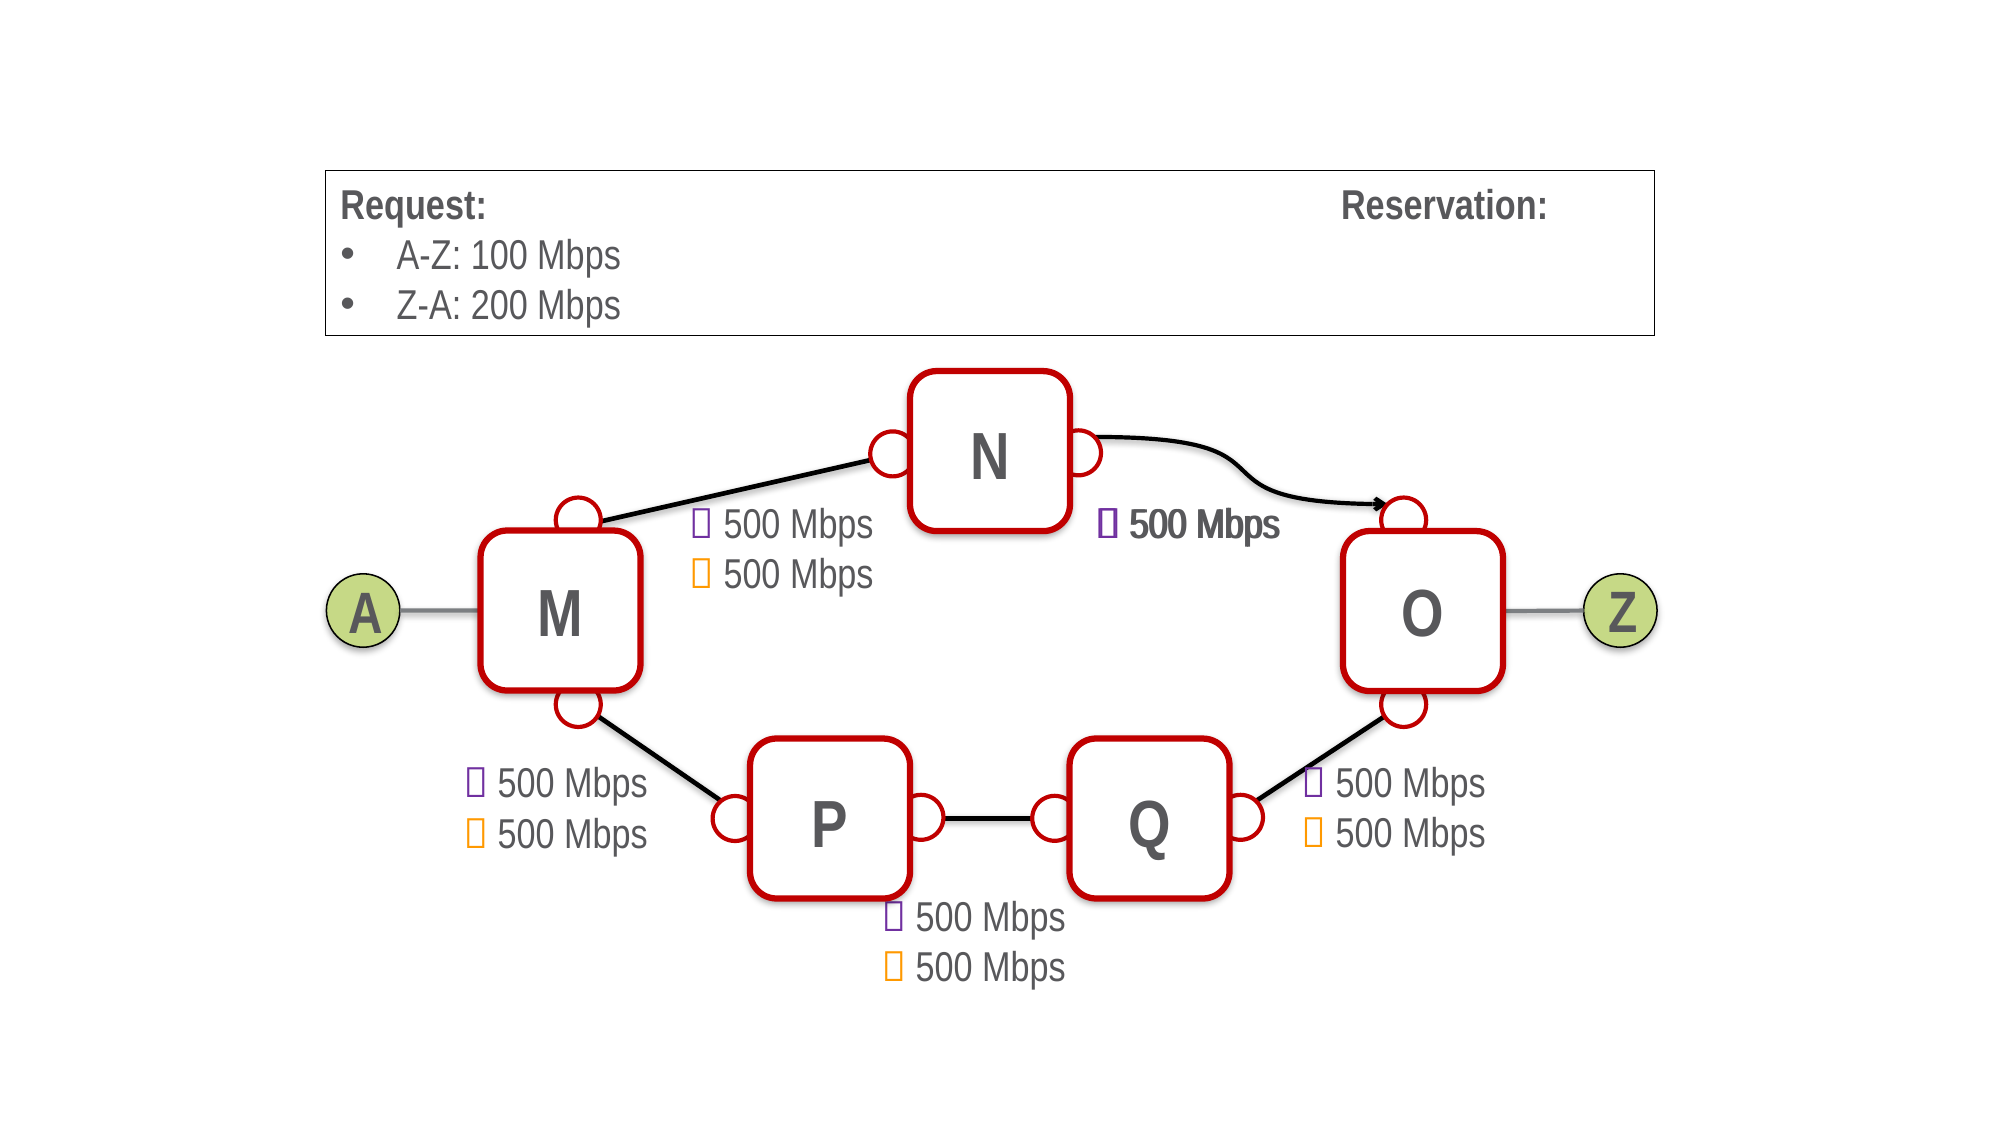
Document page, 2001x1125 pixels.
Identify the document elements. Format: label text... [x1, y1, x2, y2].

text_box [480, 658, 641, 691]
text_box M [480, 562, 641, 658]
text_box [1229, 691, 1423, 819]
text_box [1032, 795, 1063, 818]
text_box Request: A-Z: 100 Mbps Z-A: 200 Mbps [325, 170, 1655, 336]
text_box [555, 506, 560, 528]
text_box [712, 821, 744, 842]
text_box [1069, 869, 1230, 899]
text_box [555, 699, 560, 718]
text_box [870, 431, 904, 451]
text_box [480, 530, 641, 562]
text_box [1207, 323, 1275, 618]
text_box [915, 794, 944, 818]
text_box  500 Mbps [1275, 489, 1336, 554]
text_box O [1343, 562, 1503, 658]
text_box N [910, 405, 1070, 501]
text_box  500 Mbps  500 Mbps [866, 882, 1122, 998]
text_box [1069, 738, 1229, 773]
text_box Z [1583, 566, 1663, 652]
text_box  500 Mbps  500 Mbps [448, 748, 704, 864]
text_box Reservation: [1326, 170, 1792, 236]
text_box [560, 451, 910, 531]
text_box [910, 371, 1071, 532]
text_box [1032, 819, 1063, 841]
text_box [1343, 531, 1504, 610]
text_box [1342, 612, 1504, 692]
text_box [751, 738, 911, 818]
text_box  500 Mbps  500 Mbps [674, 526, 930, 605]
text_box [915, 819, 944, 840]
text_box [1423, 700, 1427, 716]
text_box  500 Mbps  500 Mbps [1286, 748, 1542, 864]
text_box [1381, 497, 1427, 529]
text_box A [325, 568, 406, 653]
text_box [560, 690, 751, 821]
text_box P [750, 773, 910, 869]
text_box  500 Mbps [1079, 489, 1207, 554]
text_box [750, 819, 911, 899]
text_box [1235, 819, 1263, 840]
text_box [1075, 430, 1102, 476]
text_box Q [1069, 773, 1230, 869]
